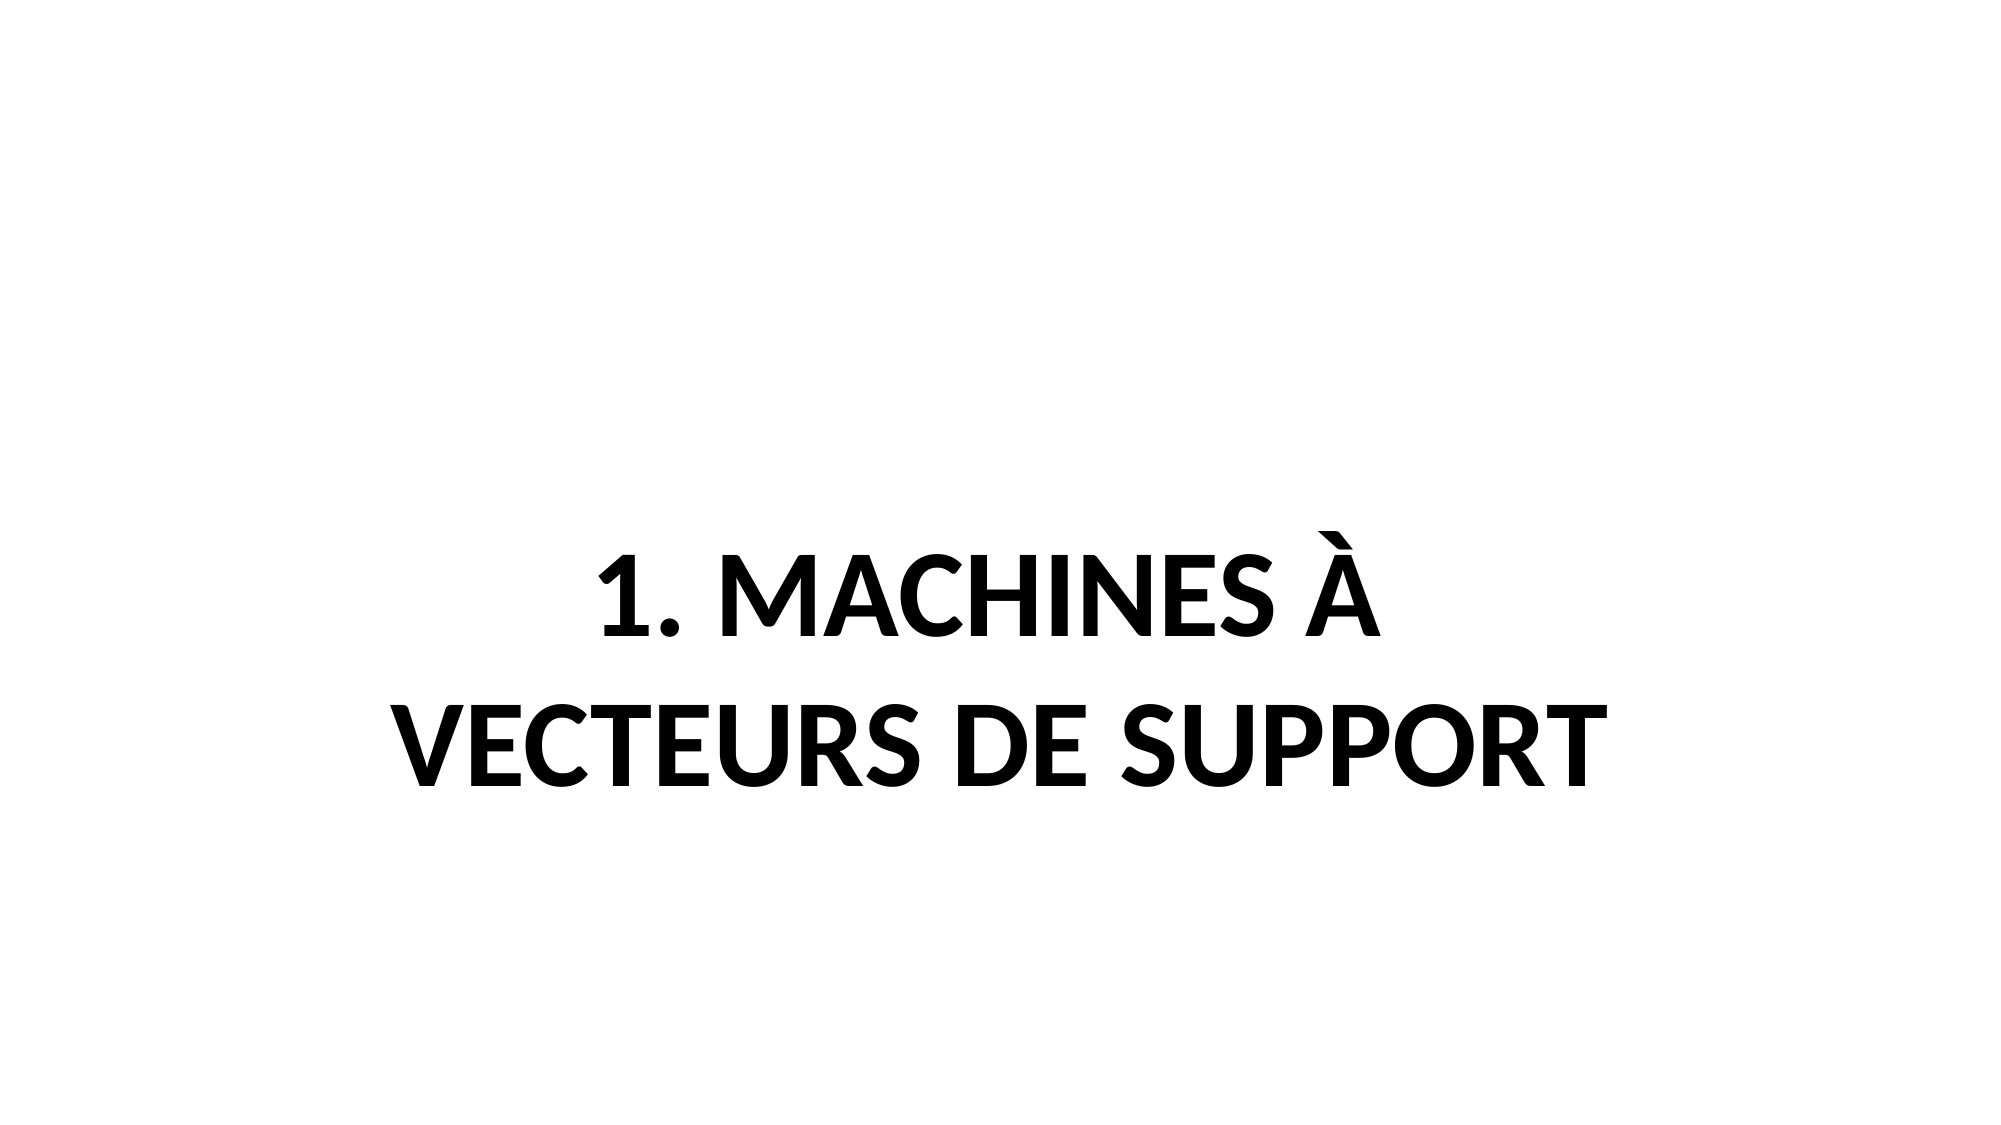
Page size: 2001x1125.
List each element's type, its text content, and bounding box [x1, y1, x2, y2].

text_box 1. MACHINES À VECTEURS DE SUPPORT [0, 504, 2000, 820]
